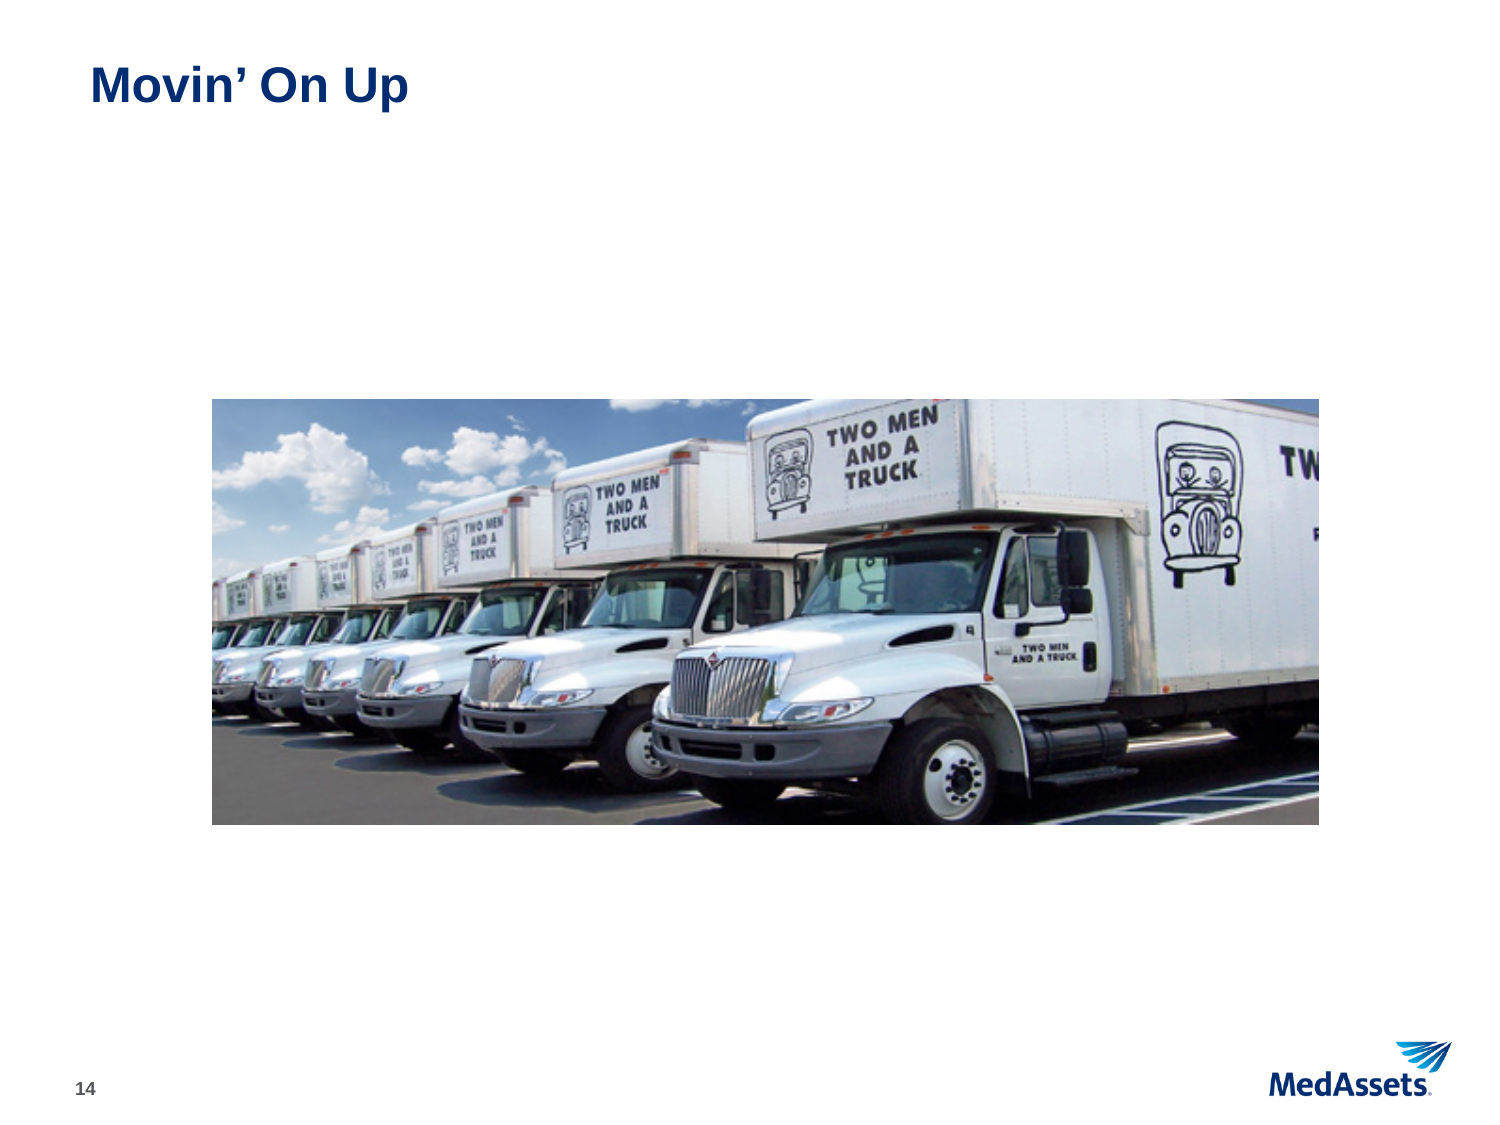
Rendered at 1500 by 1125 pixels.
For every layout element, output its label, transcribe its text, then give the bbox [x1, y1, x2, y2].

title Movin’ On Up [75, 45, 1425, 233]
picture [1264, 1037, 1455, 1101]
picture [212, 399, 1319, 826]
